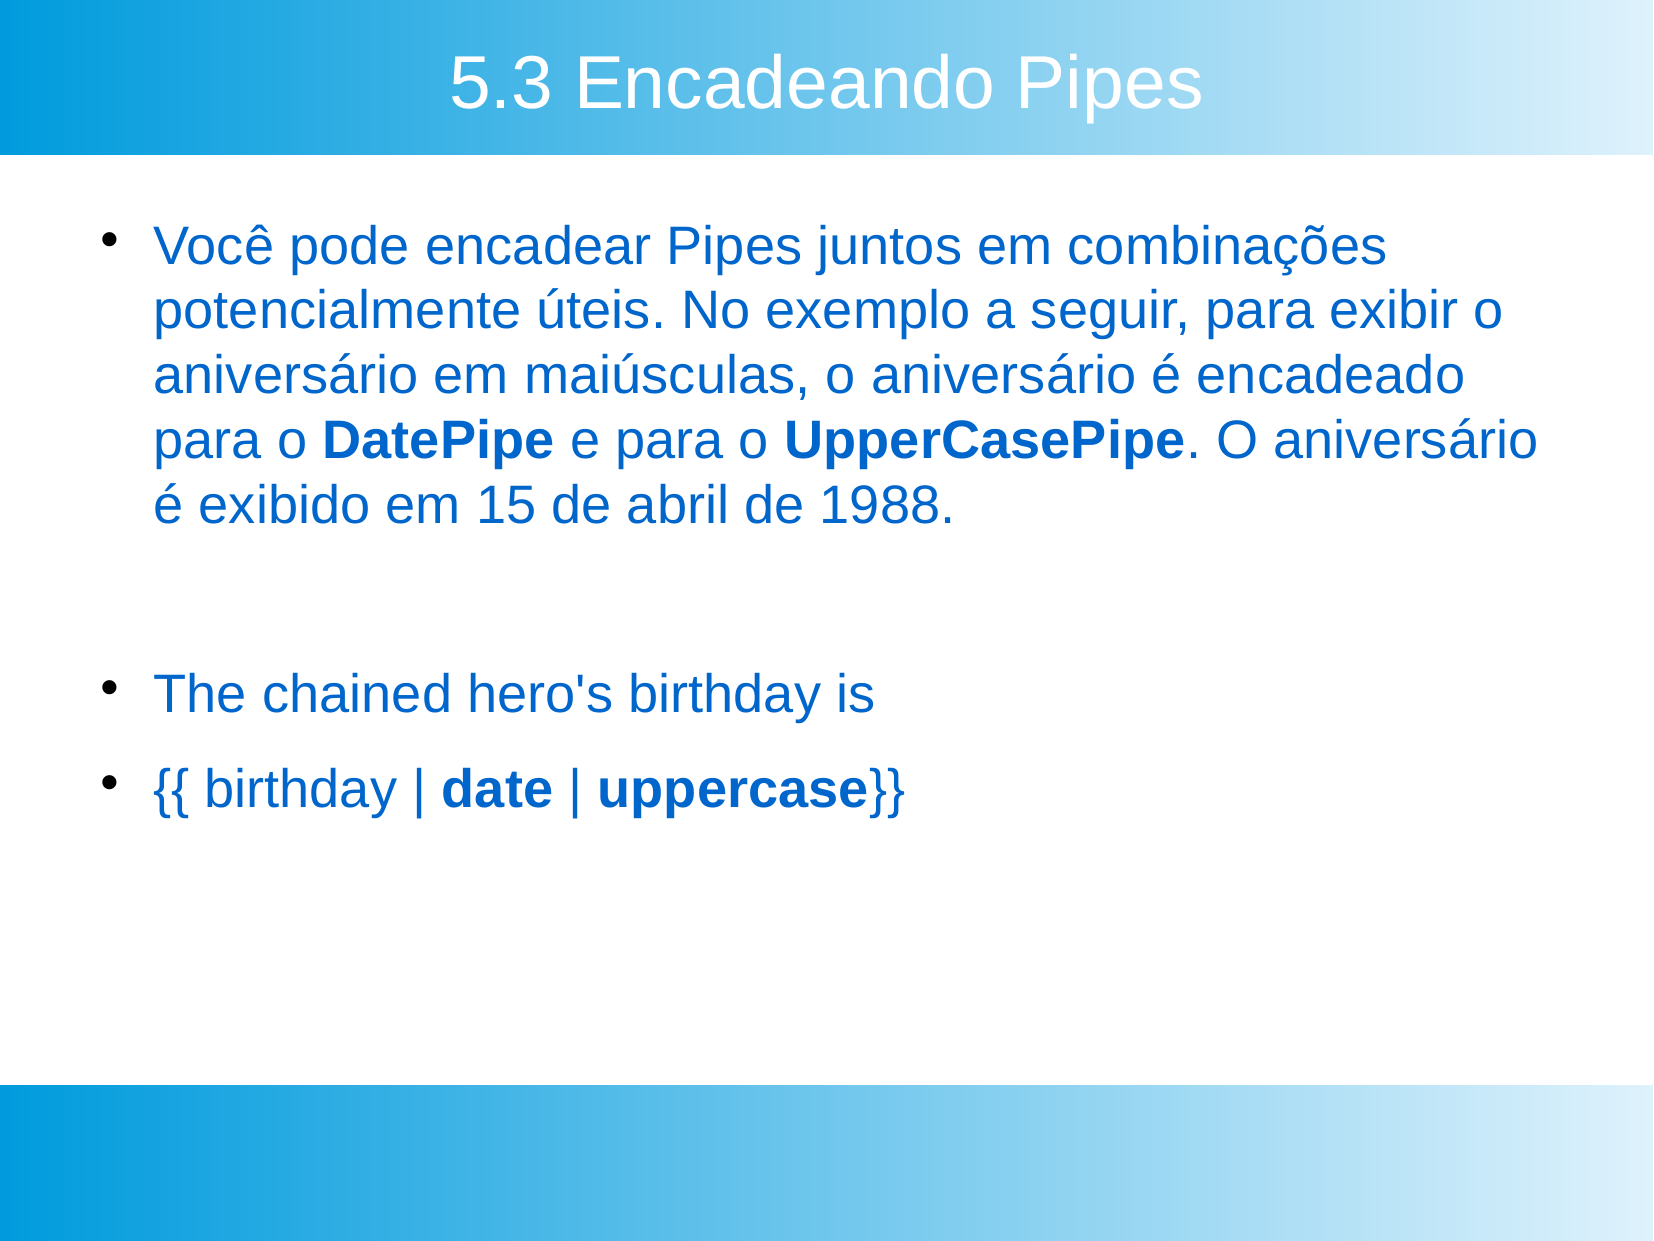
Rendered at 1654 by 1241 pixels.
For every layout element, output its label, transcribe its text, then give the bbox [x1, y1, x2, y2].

text_box Você pode encadear Pipes juntos em combinações potencialmente úteis. No exemplo a seguir, para exibir o aniversário em maiúsculas, o aniversário é encadeado para o DatePipe e para o UpperCasePipe. O aniversário é exibido em 15 de abril de 1988. The chained hero's birthday is {{ birthday | date | uppercase}} [82, 209, 1571, 1035]
text_box 5.3 Encadeando Pipes [82, 5, 1571, 151]
